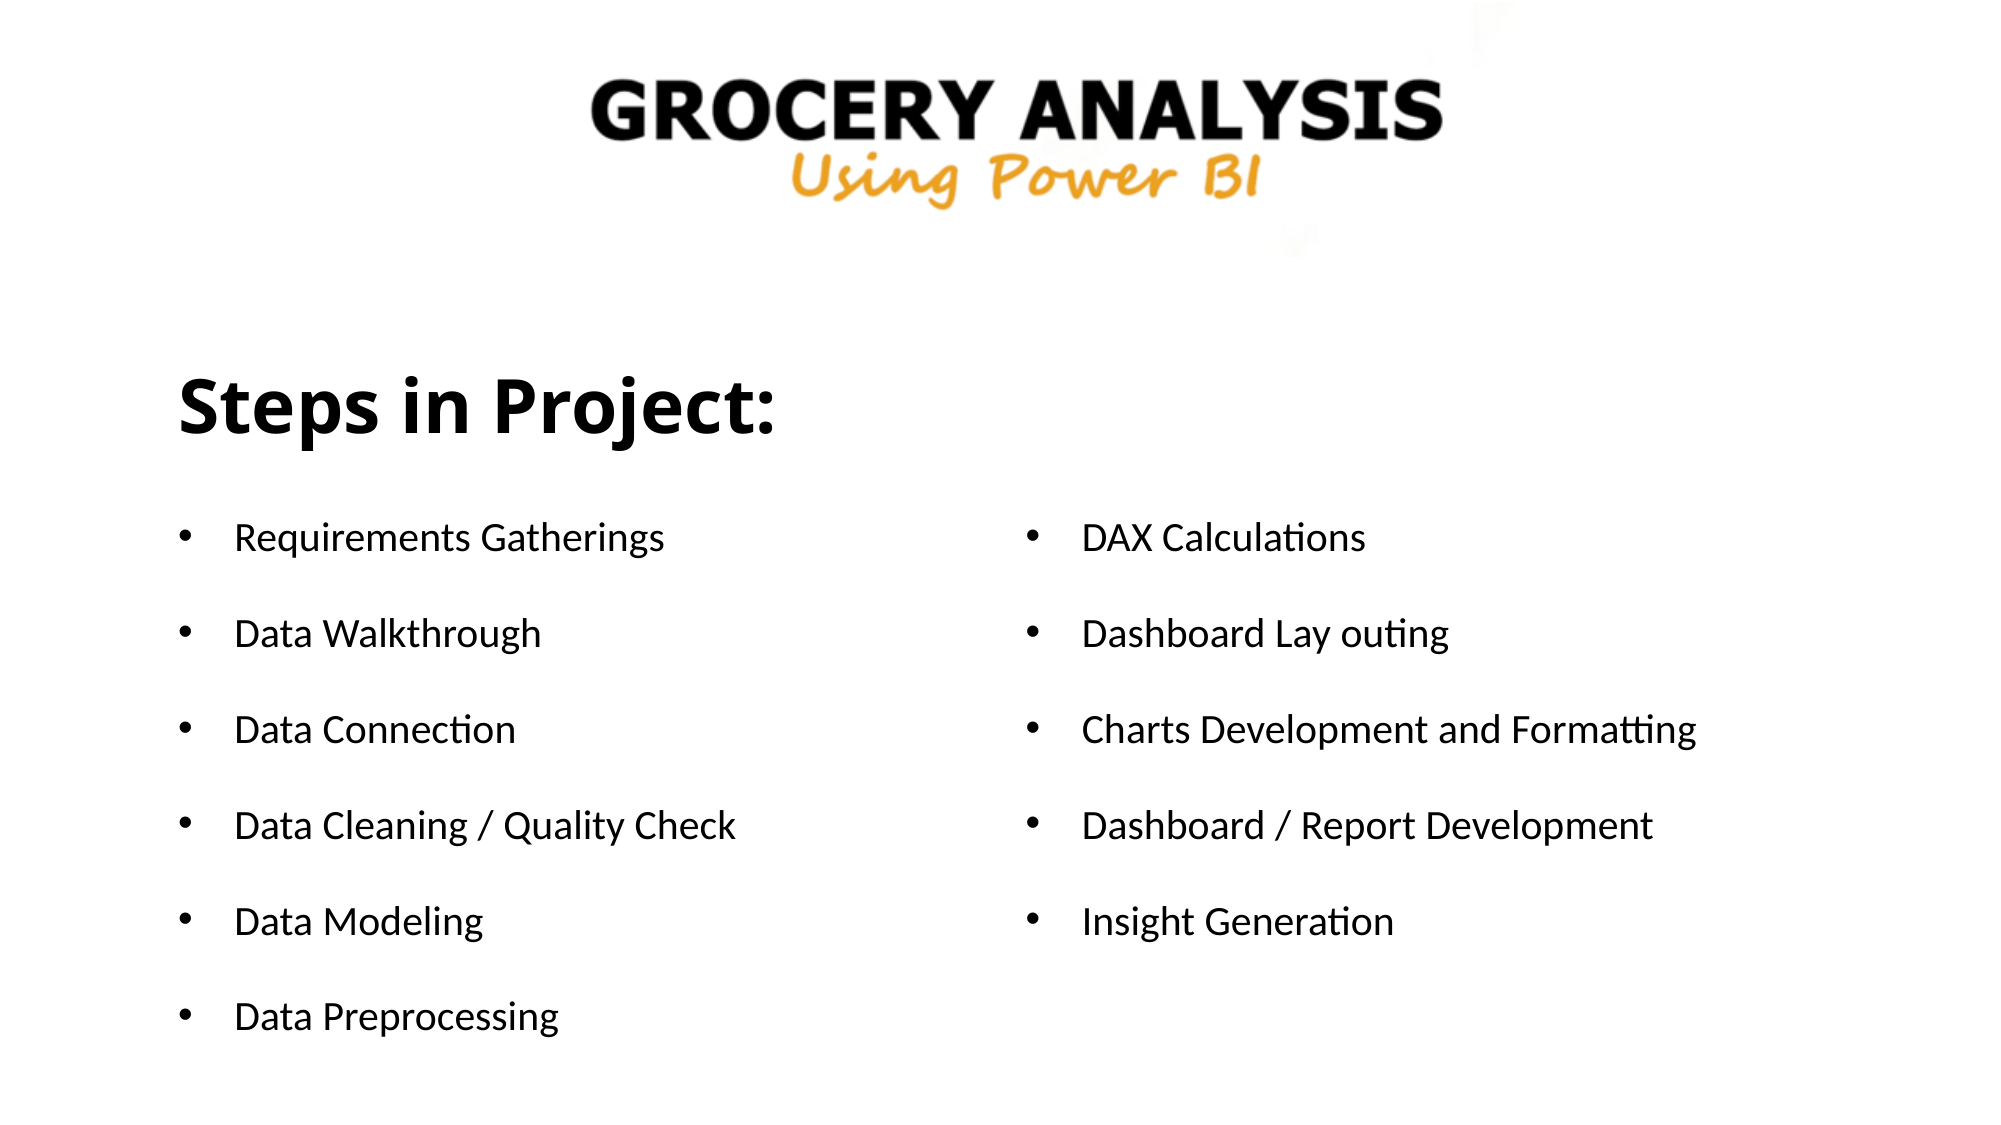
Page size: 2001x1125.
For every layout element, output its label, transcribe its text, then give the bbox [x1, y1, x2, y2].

picture [531, 0, 1585, 258]
list Requirements Gatherings Data Walkthrough Data Connection Data Cleaning / Quality Check Data Modeling Data Preprocessing DAX Calculations Dashboard Lay outing Charts Development and Formatting Dashboard / Report Development Insight Generation [163, 477, 1888, 911]
title Steps in Project: [163, 350, 1144, 458]
